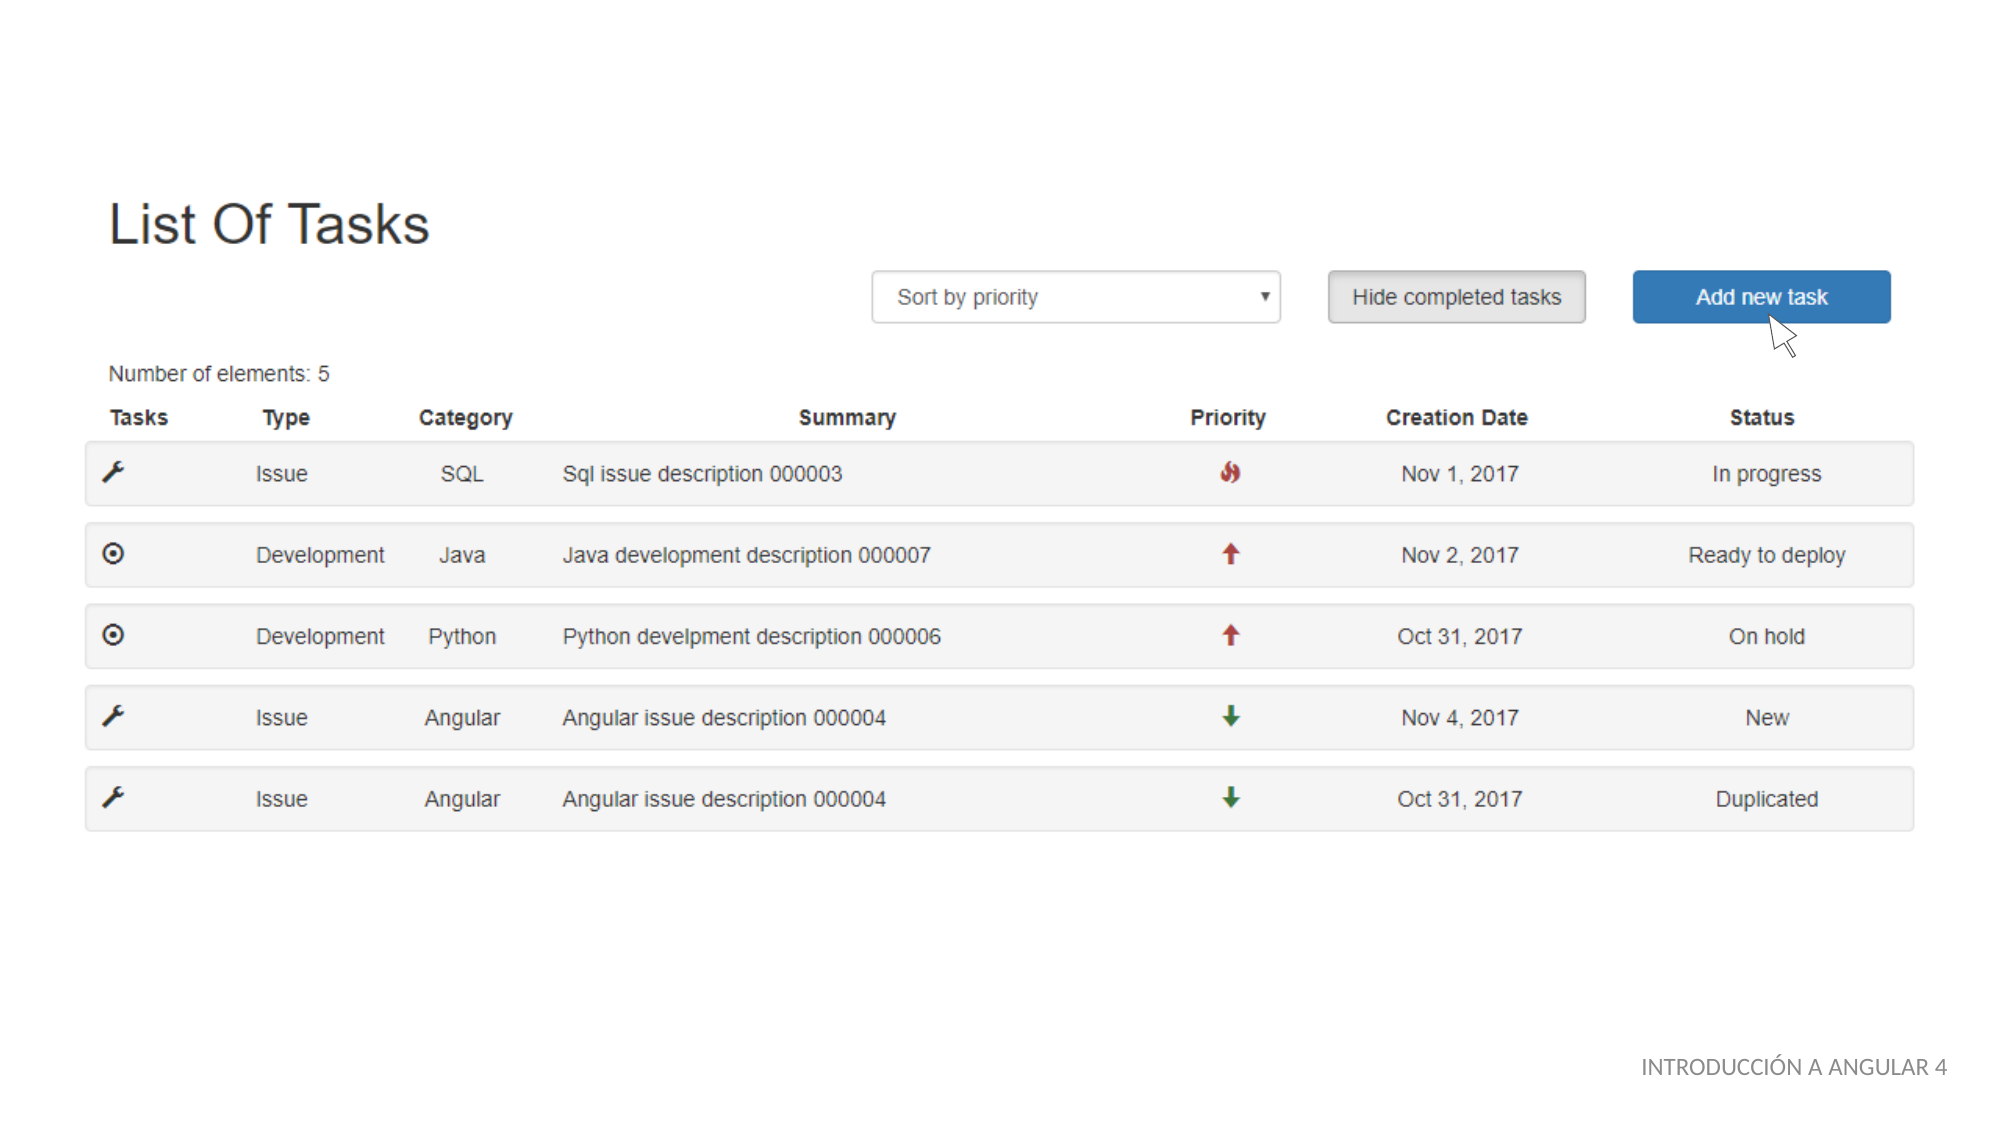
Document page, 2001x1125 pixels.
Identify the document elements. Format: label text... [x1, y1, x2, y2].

picture [43, 183, 1957, 857]
footer INTRODUCCIÓN A ANGULAR 4 [1288, 1035, 1964, 1096]
